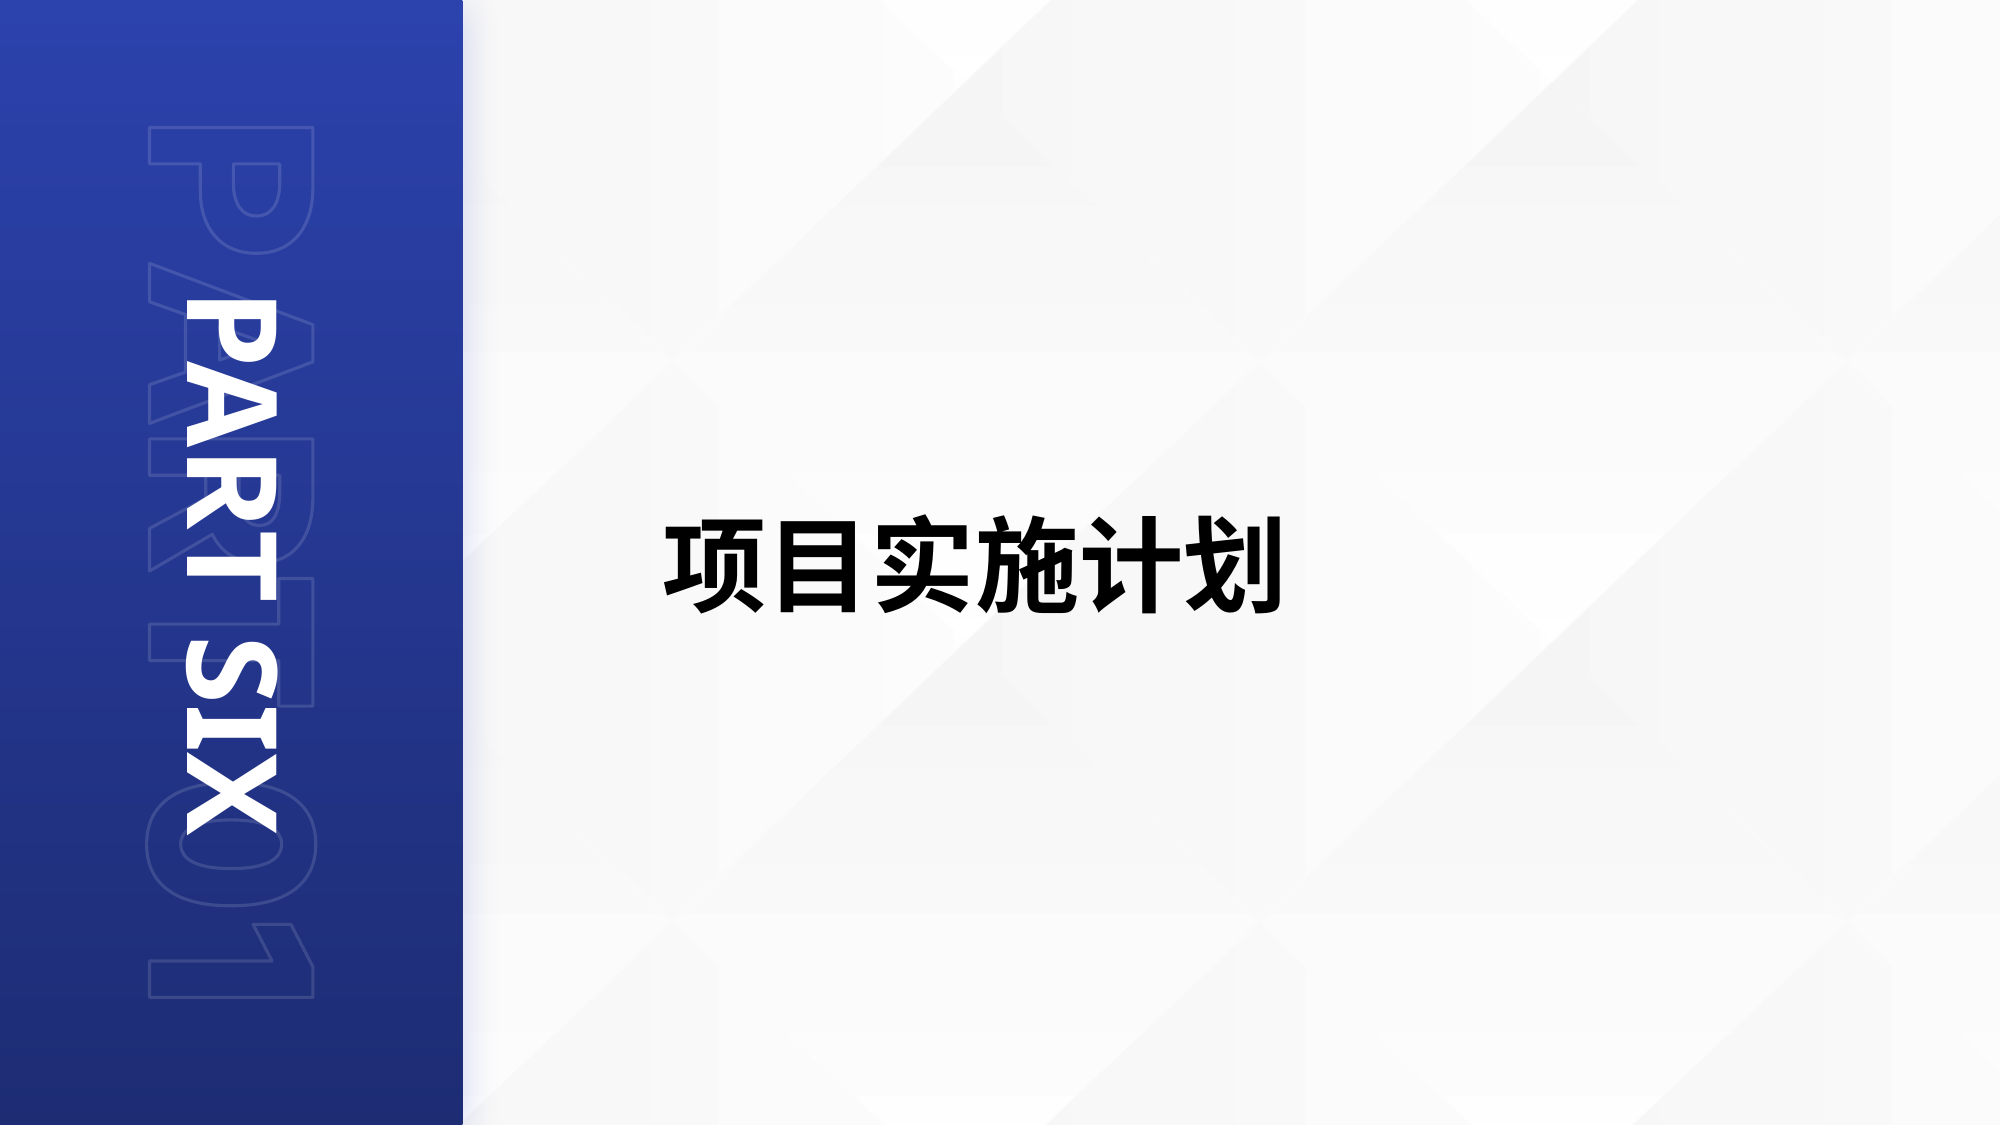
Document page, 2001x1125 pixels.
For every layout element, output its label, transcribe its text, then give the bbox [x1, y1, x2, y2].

picture [0, 0, 2000, 1125]
title 项目实施计划 [662, 127, 1944, 998]
list PART SIX [93, 127, 428, 998]
